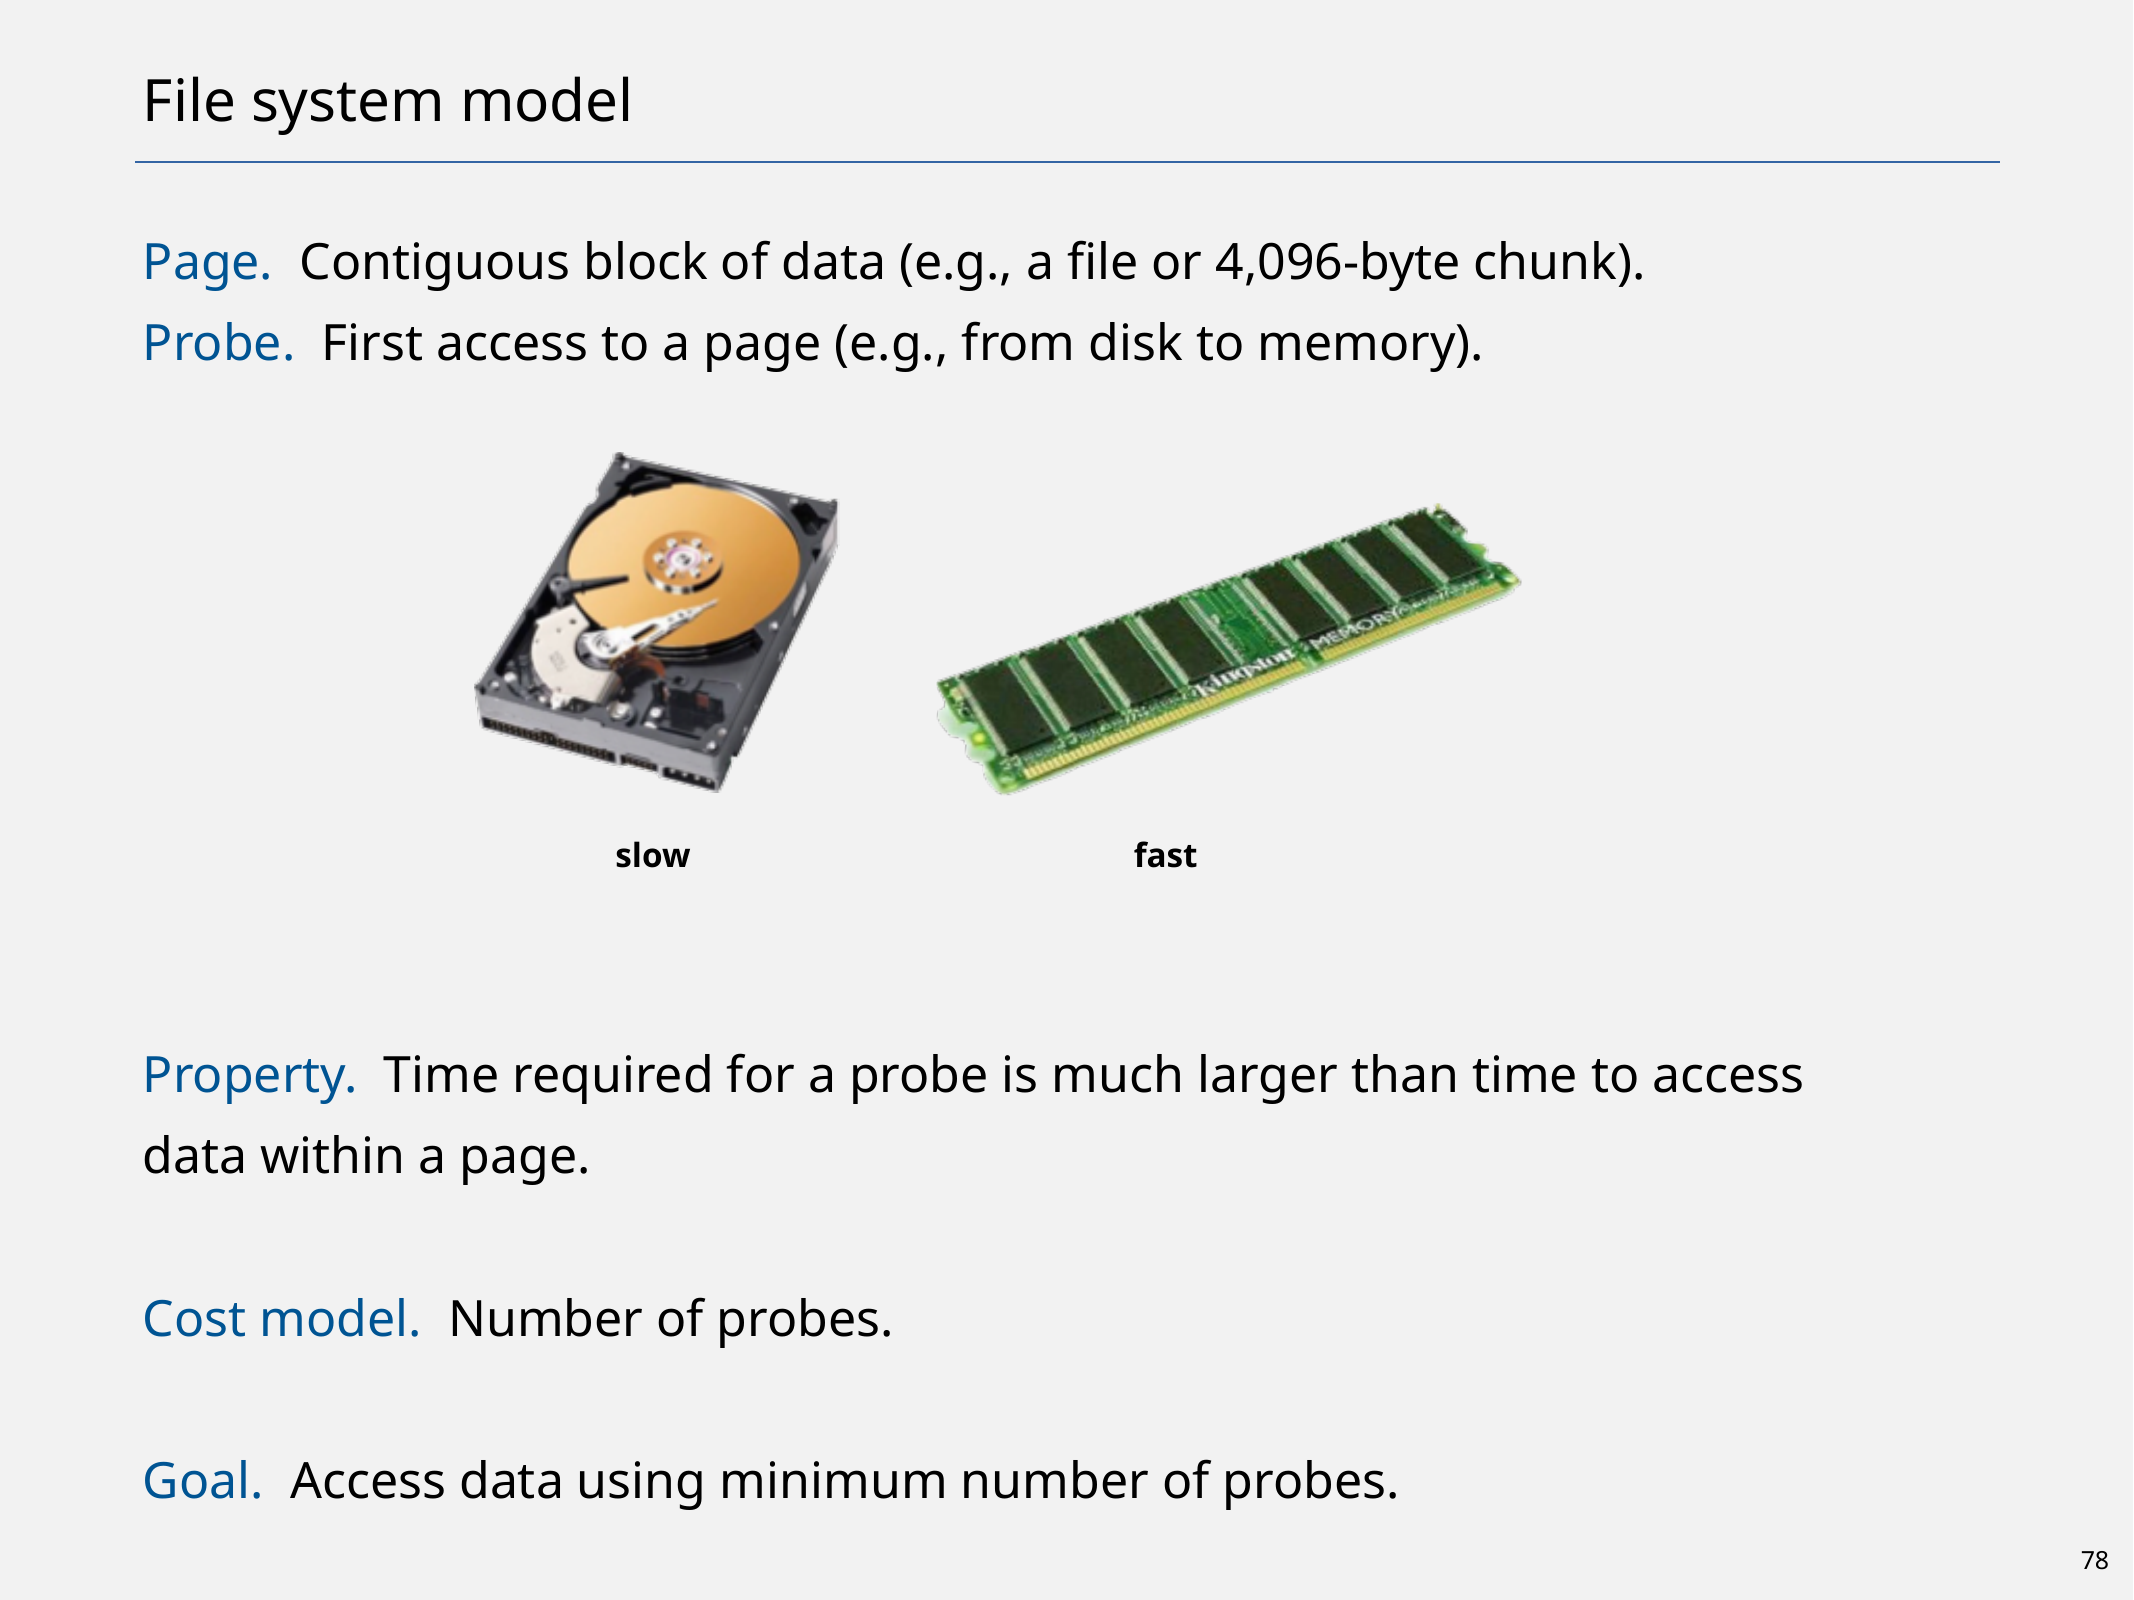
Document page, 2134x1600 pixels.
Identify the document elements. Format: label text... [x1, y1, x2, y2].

picture [474, 452, 840, 795]
title File system model [132, 0, 2001, 134]
slide_number 78 [2069, 1537, 2121, 1587]
text_box fast [1124, 821, 1208, 875]
list Page. Contiguous block of data (e.g., a file or 4,096-byte chunk). Probe. First access to a page (e.g., from disk to memory). Property. Time required for a probe is much larger than time to access data within a page. Cost model. Number of probes. Goal. Access data using minimum number of probes. [132, 207, 2001, 1543]
text_box slow [605, 814, 701, 875]
picture [927, 460, 1528, 839]
